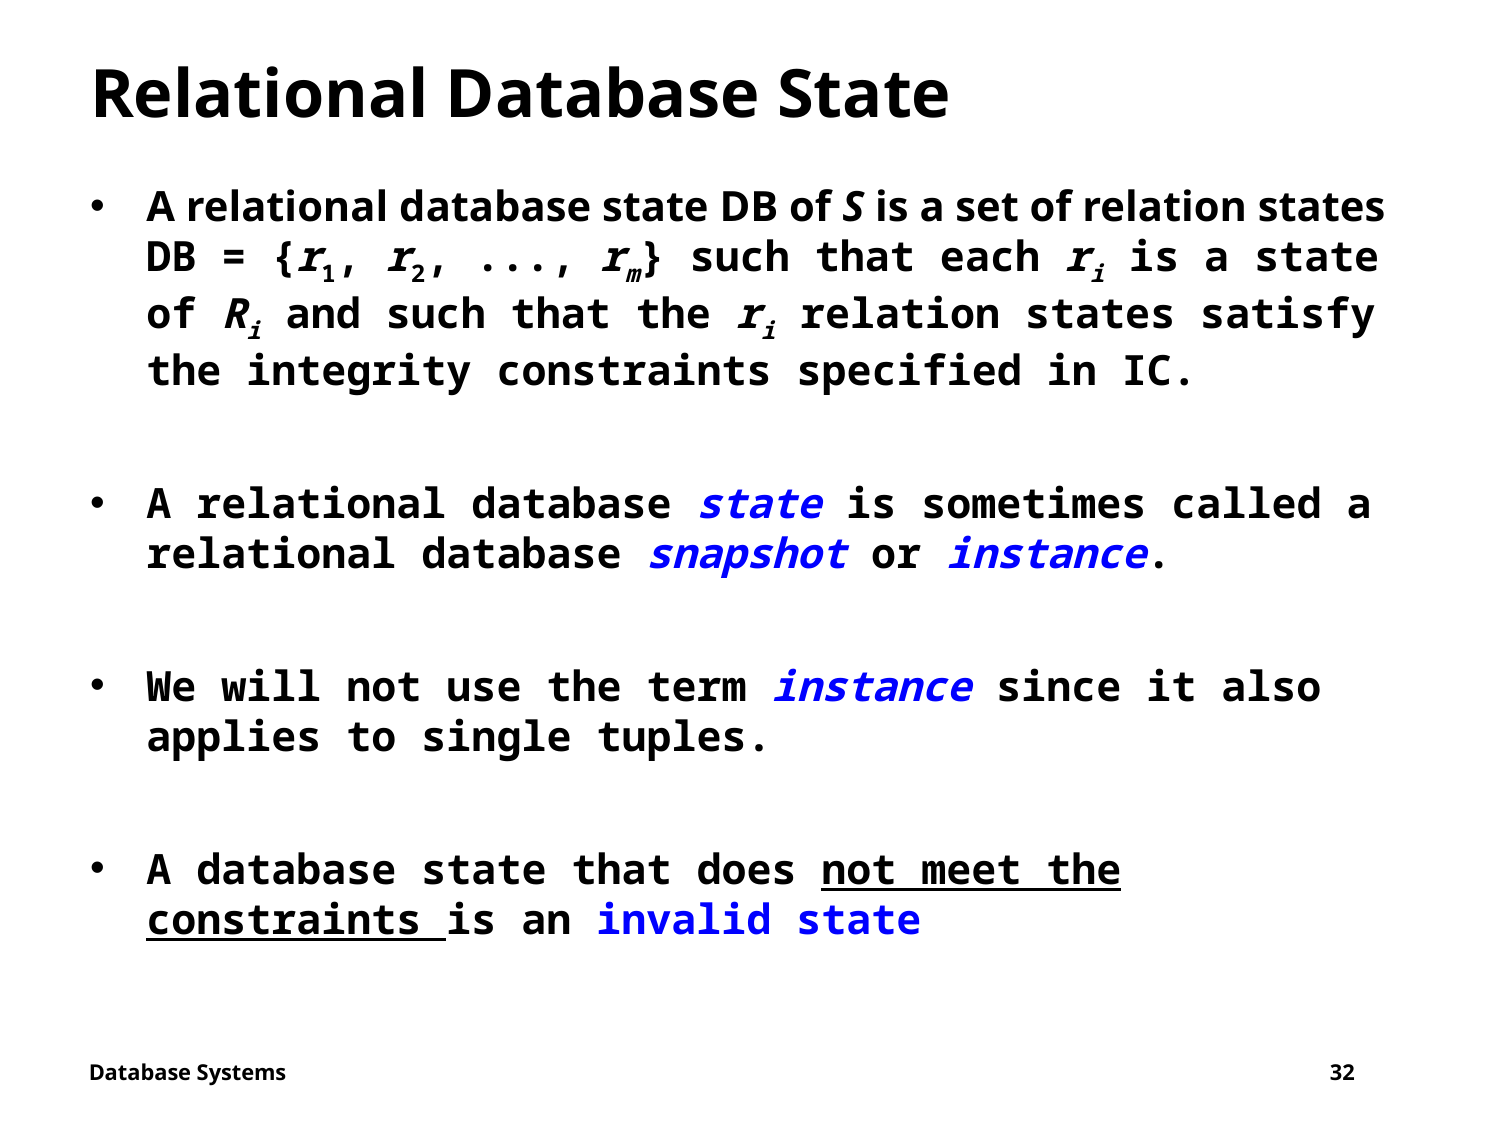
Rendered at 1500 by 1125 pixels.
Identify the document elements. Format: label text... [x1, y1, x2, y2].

list A relational database state DB of S is a set of relation states DB = {r1, r2, ..., rm} such that each ri is a state of Ri and such that the ri relation states satisfy the integrity constraints specified in IC. A relational database state is sometimes called a relational database snapshot or instance. We will not use the term instance since it also applies to single tuples. A database state that does not meet the constraints is an invalid state [75, 172, 1425, 1047]
title Relational Database State [75, 45, 1425, 138]
